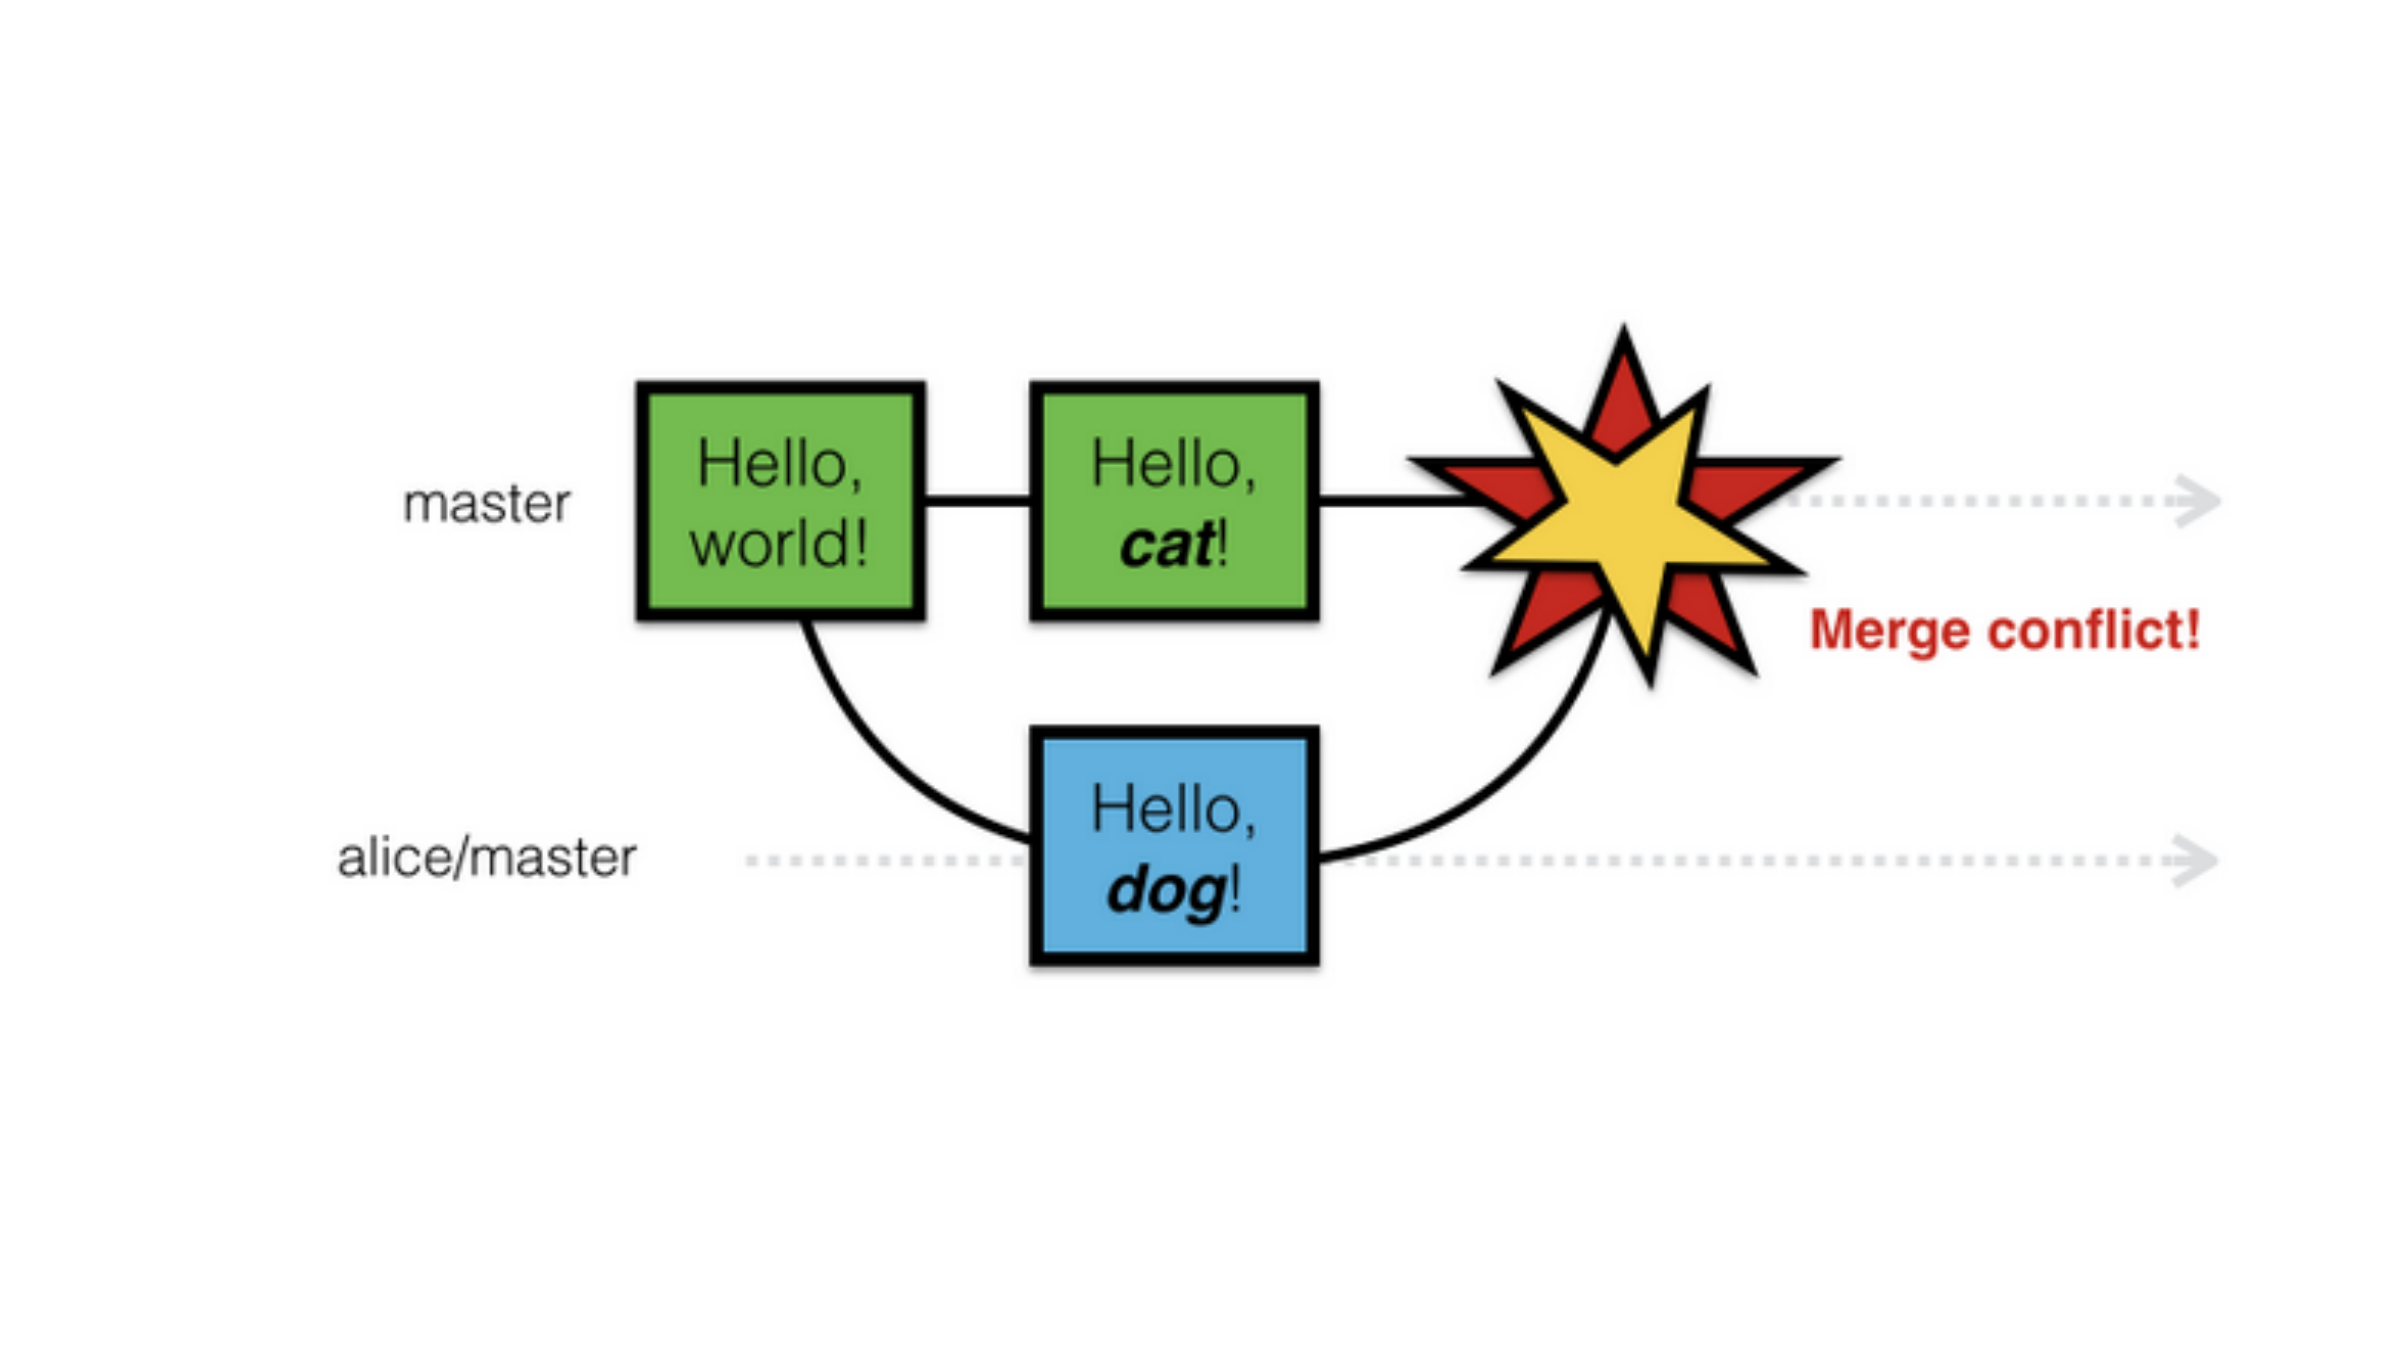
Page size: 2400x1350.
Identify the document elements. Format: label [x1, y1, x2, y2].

picture [298, 281, 2258, 1017]
